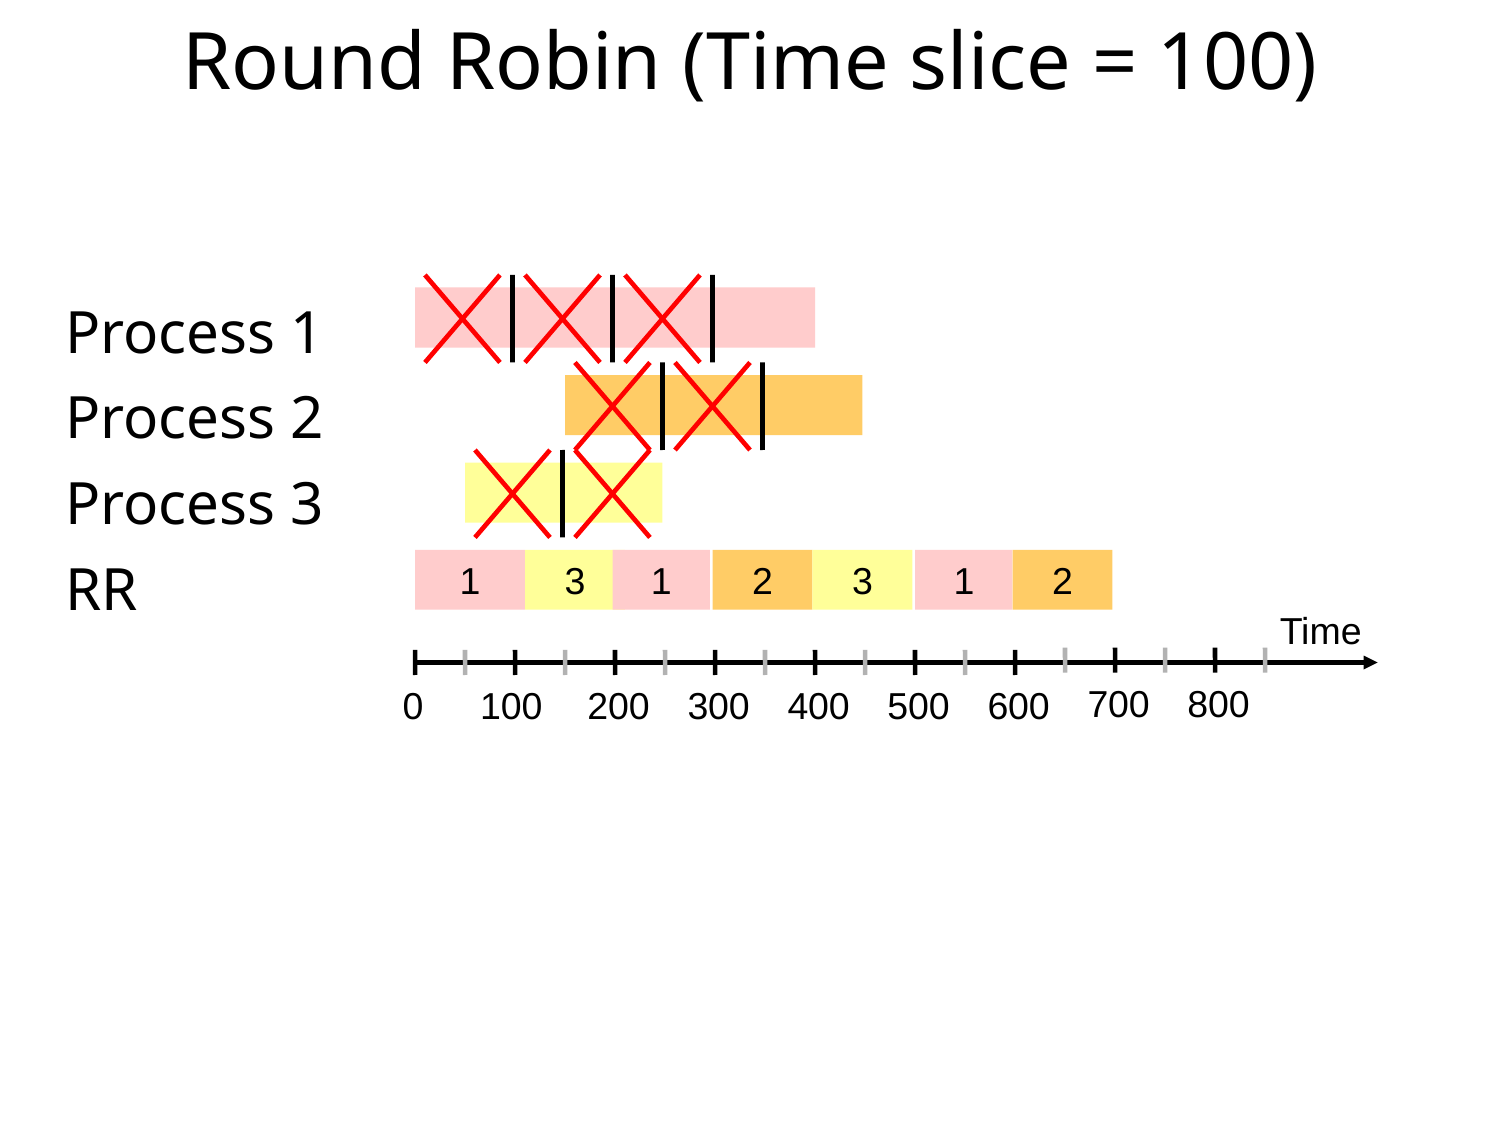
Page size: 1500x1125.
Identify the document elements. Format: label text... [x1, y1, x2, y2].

title Round Robin (Time slice = 100) [50, 0, 1450, 128]
list Process 1 Process 2 Process 3 RR [50, 287, 1450, 1014]
